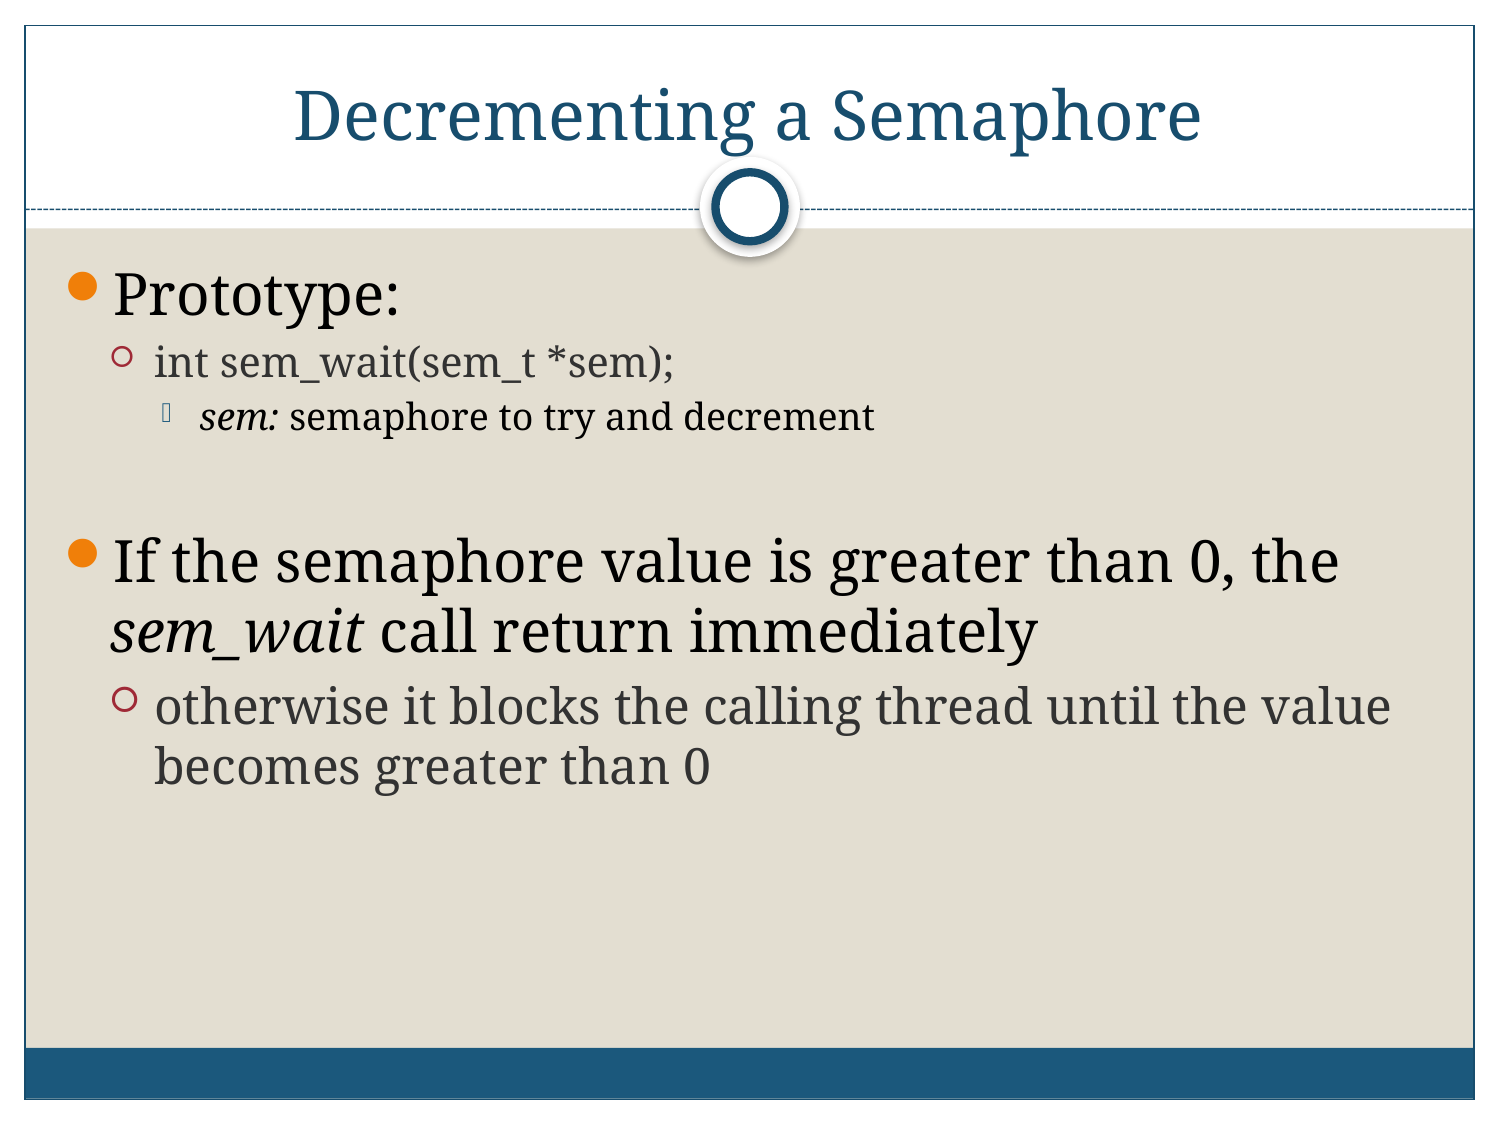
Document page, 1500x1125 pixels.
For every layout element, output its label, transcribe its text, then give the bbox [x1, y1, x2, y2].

list Prototype: int sem_wait(sem_t *sem); sem: semaphore to try and decrement If the semaphore value is greater than 0, the sem_wait call return immediately otherwise it blocks the calling thread until the value becomes greater than 0 [49, 249, 1450, 1005]
title Decrementing a Semaphore [49, 37, 1450, 162]
